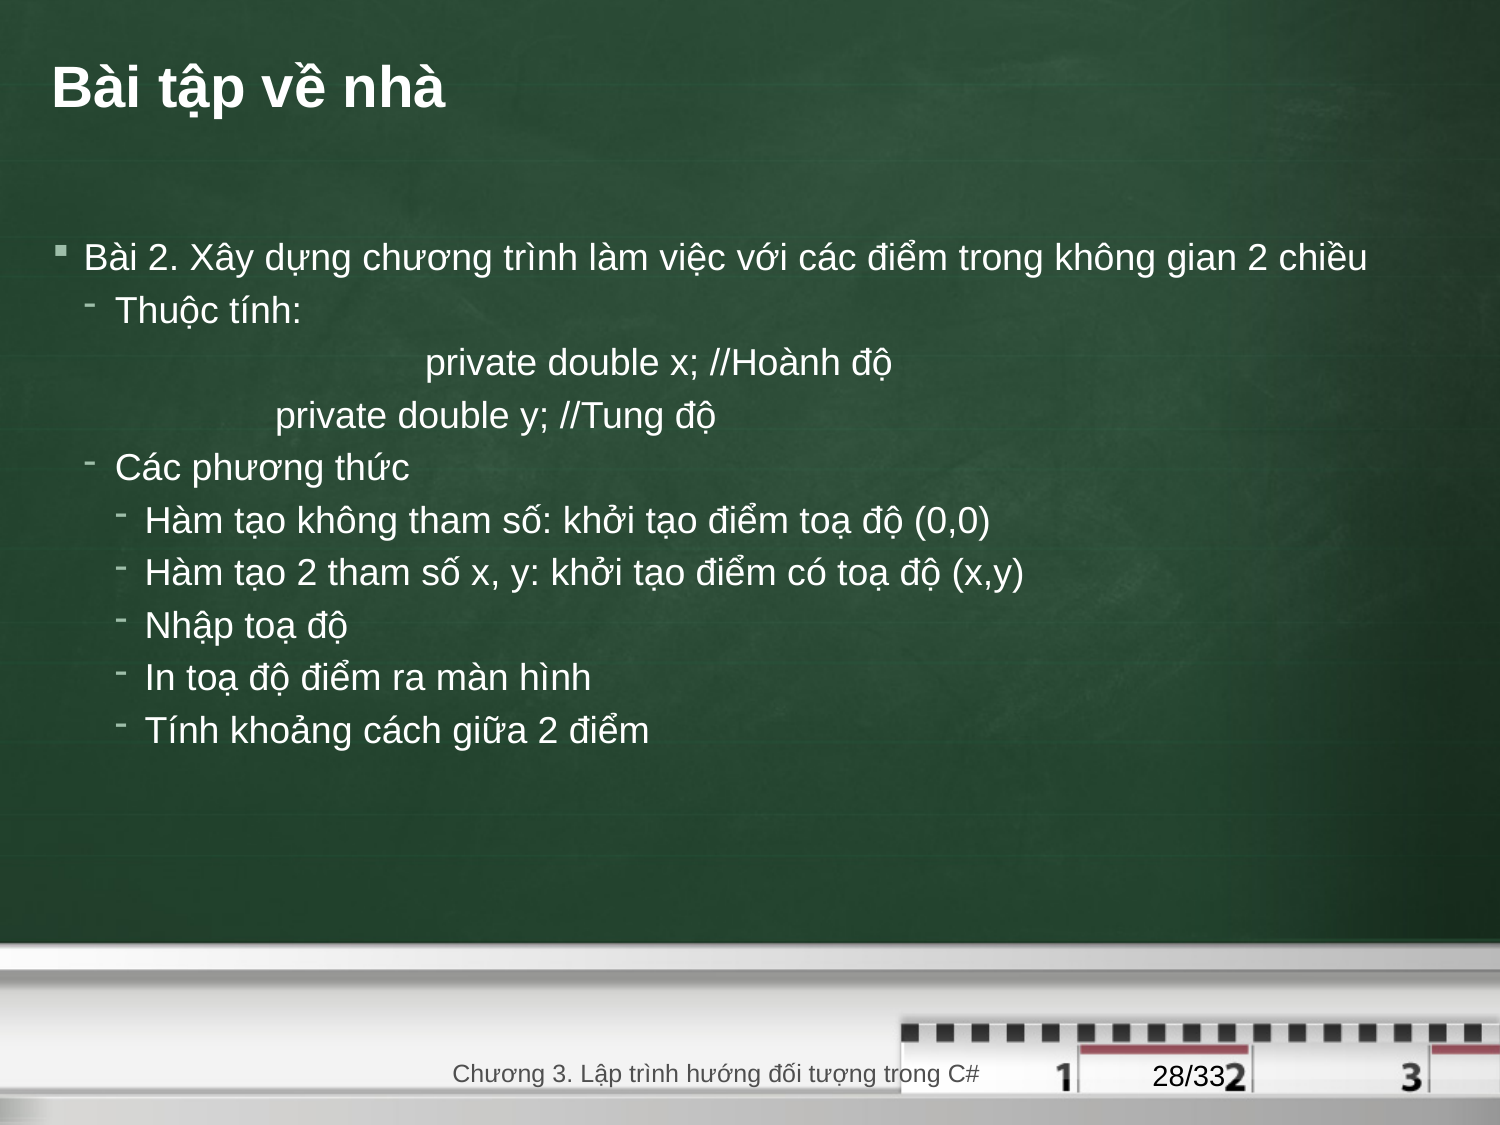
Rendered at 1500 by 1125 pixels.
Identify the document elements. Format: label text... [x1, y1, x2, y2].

slide_number 28/33 [1137, 1050, 1463, 1103]
list Bài 2. Xây dựng chương trình làm việc với các điểm trong không gian 2 chiều Thuộc tính: private double x; //Hoành độ private double y; //Tung độ Các phương thức Hàm tạo không tham số: khởi tạo điểm toạ độ (0,0) Hàm tạo 2 tham số x, y: khởi tạo điểm có toạ độ (x,y) Nhập toạ độ In toạ độ điểm ra màn hình Tính khoảng cách giữa 2 điểm [52, 225, 1451, 862]
picture [0, 0, 1500, 1125]
footer Chương 3. Lập trình hướng đối tượng trong C# [437, 1050, 1088, 1103]
title Bài tập về nhà [51, 40, 1449, 140]
